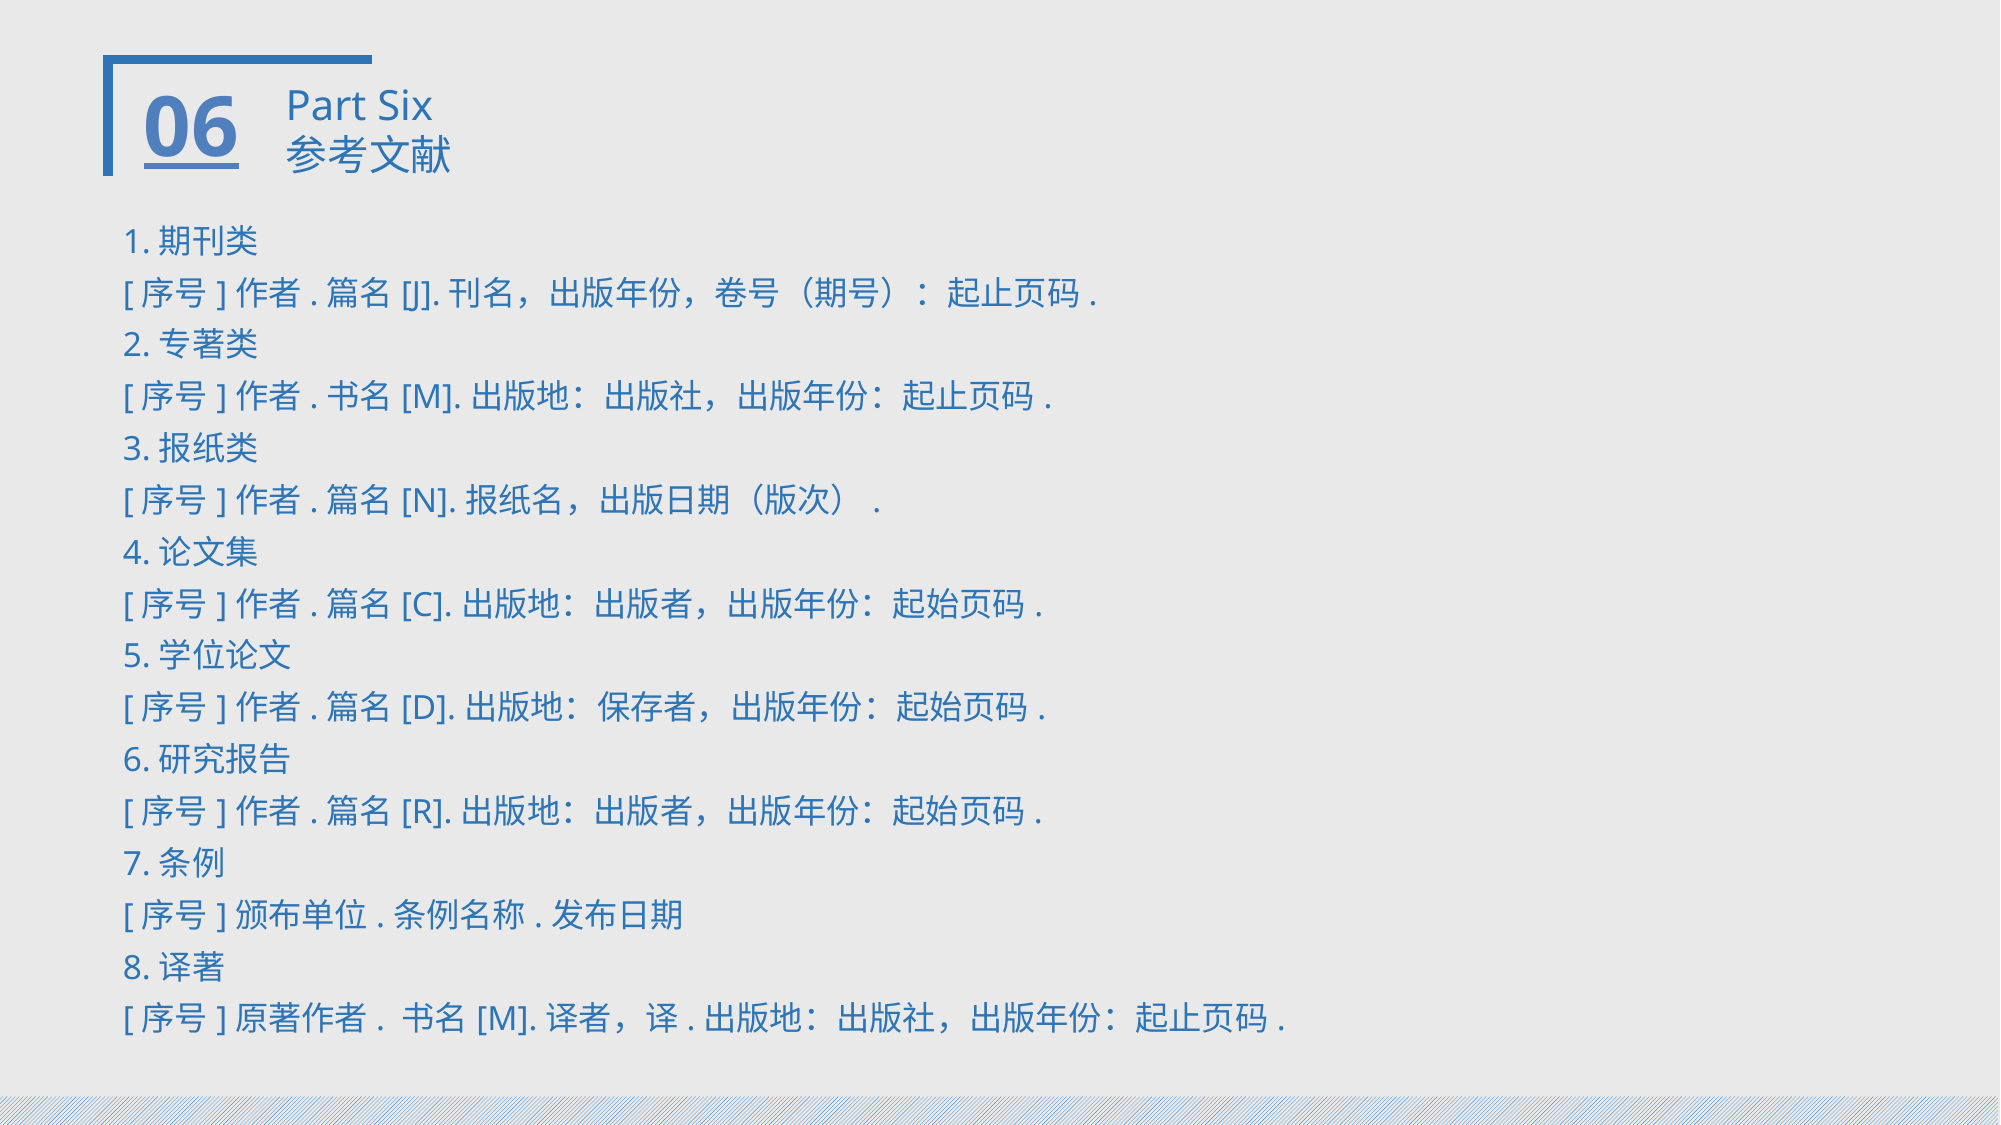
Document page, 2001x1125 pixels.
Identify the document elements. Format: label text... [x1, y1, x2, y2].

text_box 06 [128, 66, 271, 181]
text_box Part Six 参考文献 [270, 71, 631, 186]
text_box 1.期刊类 [序号]作者.篇名[J].刊名，出版年份，卷号（期号）：起止页码. 2.专著类 [序号]作者.书名[M].出版地：出版社，出版年份：起止页码. 3.报纸类 [序号]作者.篇名[N].报纸名，出版日期（版次）. 4.论文集 [序号]作者.篇名[C].出版地：出版者，出版年份：起始页码. 5.学位论文 [序号]作者.篇名[D].出版地：保存者，出版年份：起始页码. 6.研究报告 [序号]作者.篇名[R].出版地：出版者，出版年份：起始页码. 7.条例 [序号]颁布单位.条例名称.发布日期 8.译著 [序号]原著作者. 书名[M].译者，译.出版地：出版社，出版年份：起止页码. [108, 200, 1821, 1045]
